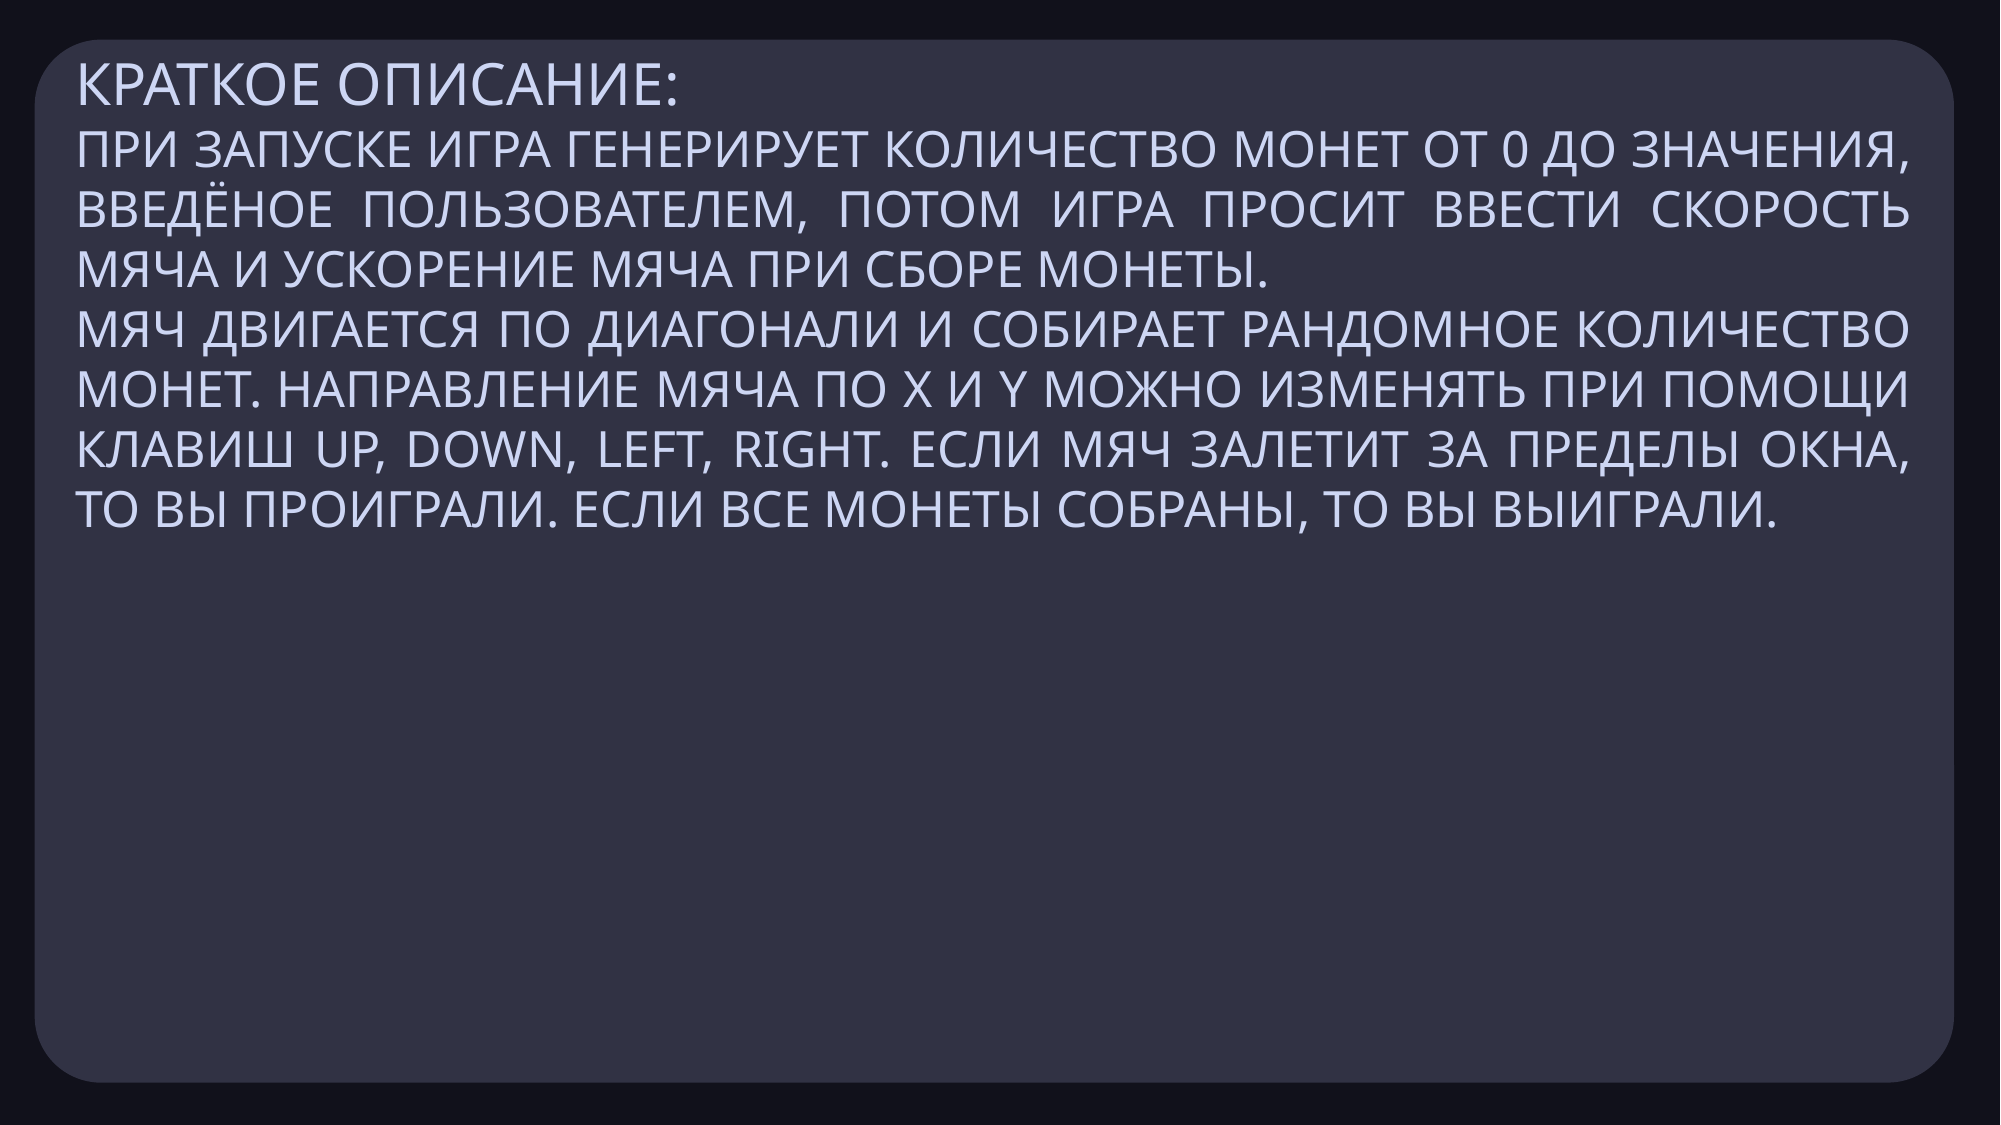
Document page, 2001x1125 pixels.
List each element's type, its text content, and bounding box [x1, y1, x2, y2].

text_box КРАТКОЕ ОПИСАНИЕ: При запуске игра генерирует количество монет от 0 до значения, введёное пользователем, потом игра просит ввести Скорость мяча и ускорение мяча при сборе монеты. Мяч двигается по диагонали и собирает рандомное количество монет. Направление мяча по x и y можно изменять при помощи клавиш UP, Down, left, right. Если мяч залетит за пределы окна, то вы проиграли. Если все монеты собраны, то вы выиграли. [60, 39, 1927, 545]
text_box [33, 51, 1956, 1084]
